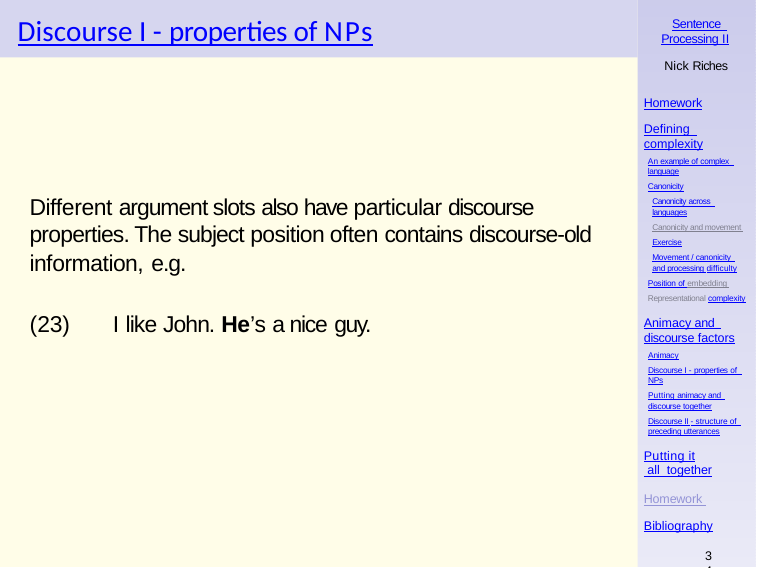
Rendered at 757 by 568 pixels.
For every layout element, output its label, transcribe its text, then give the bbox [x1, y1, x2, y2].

title Discourse I - properties of NPs [15, 9, 396, 108]
text_box Sentence Processing II [659, 13, 735, 46]
text_box Animacy and discourse factors Animacy Discourse I - properties of NPs Putting animacy and discourse together Discourse II - structure of preceding utterances [641, 312, 746, 437]
text_box [0, 0, 638, 58]
text_box Different argument slots also have particular discourse properties. The subject position often contains discourse-old information, e.g. (23) I like John. He’s a nice guy. [27, 190, 606, 337]
text_box Defining complexity An example of complex language Canonicity Canonicity across languages Canonicity and movement Exercise Movement / canonicity and processing difficulty Position of embedding Representational complexity [641, 118, 753, 304]
text_box Nick Riches Homework [641, 56, 732, 111]
text_box Putting it all together Homework Bibliography 34 / 49 [641, 445, 745, 568]
picture [637, 0, 756, 567]
